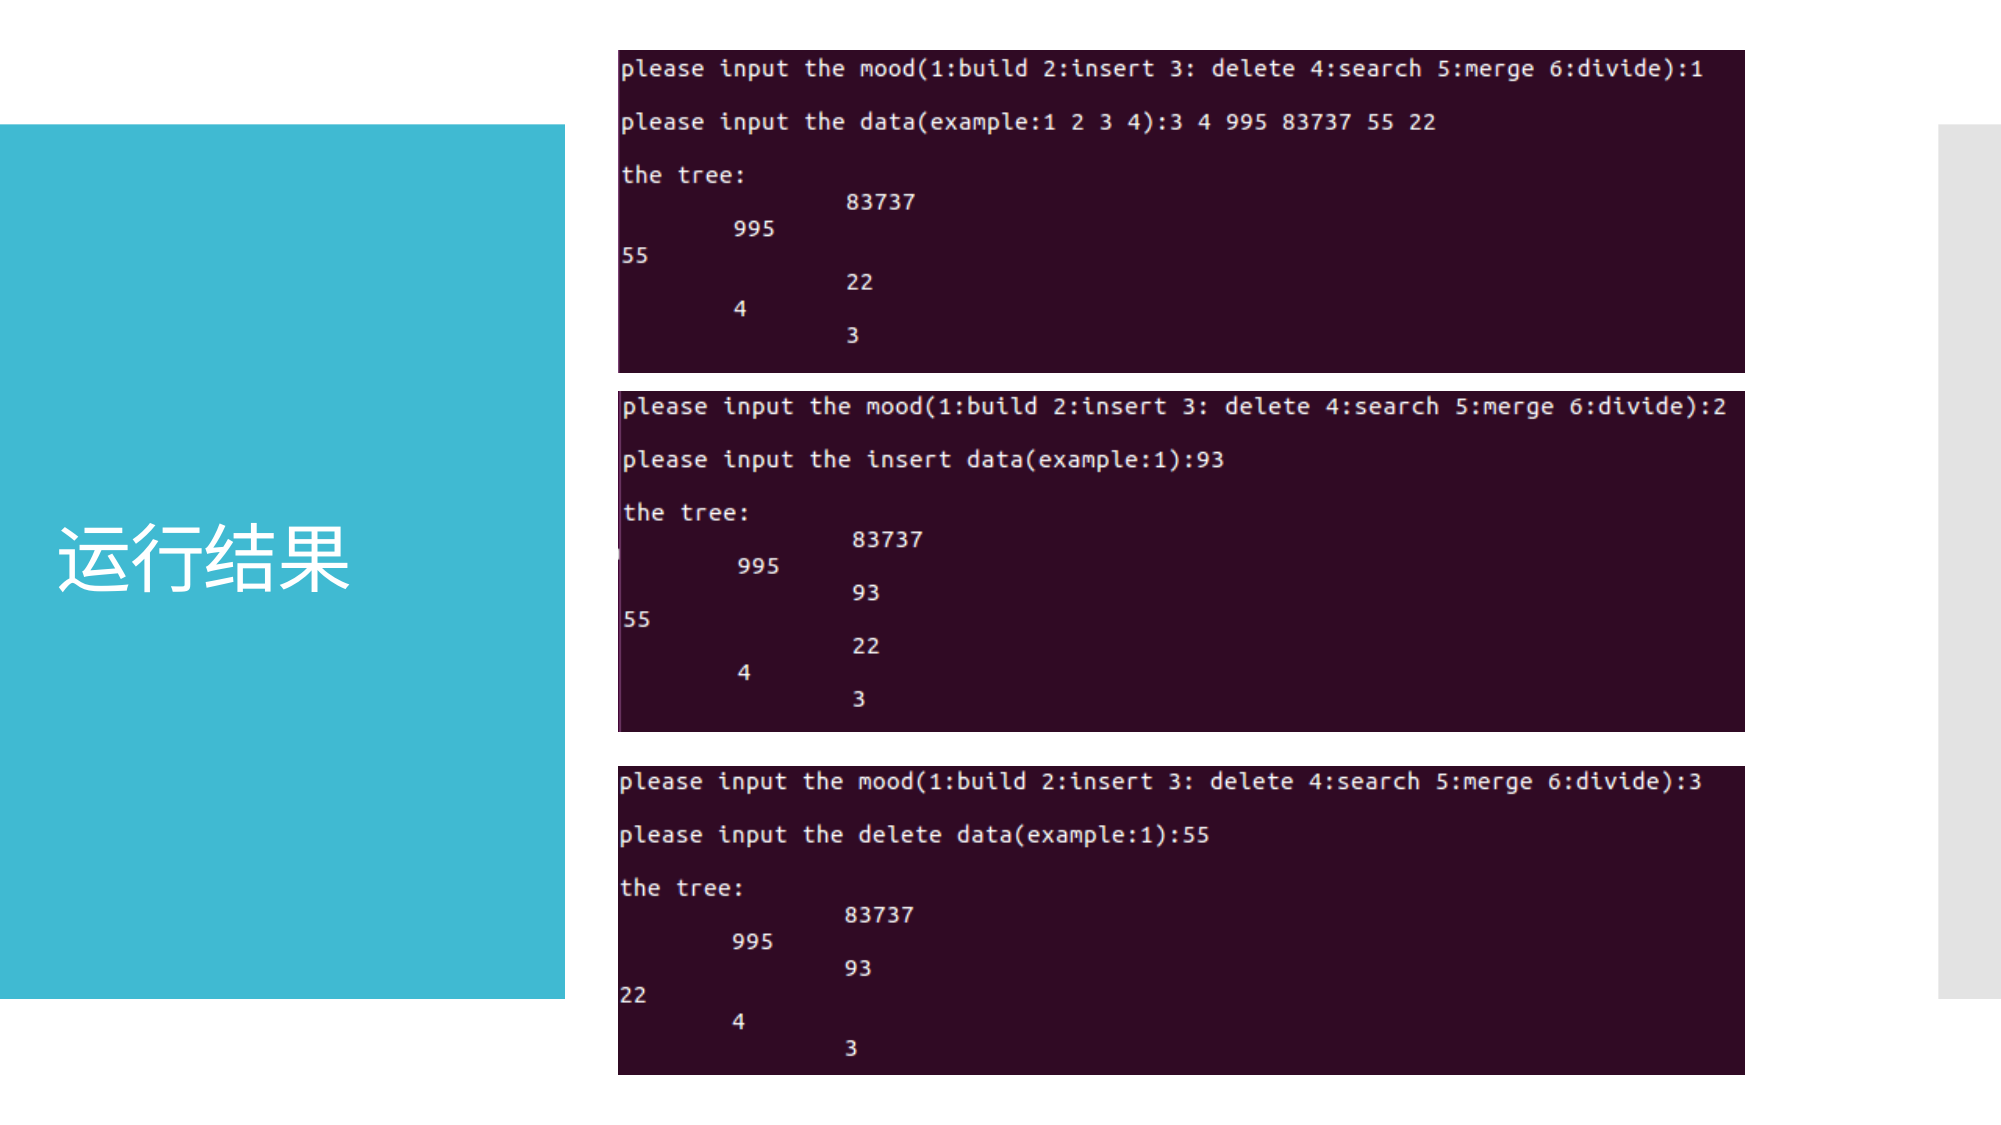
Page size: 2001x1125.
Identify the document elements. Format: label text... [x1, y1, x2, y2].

picture [617, 766, 1745, 1075]
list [617, 50, 1745, 373]
title 运行结果 [41, 184, 525, 940]
picture [617, 391, 1745, 733]
